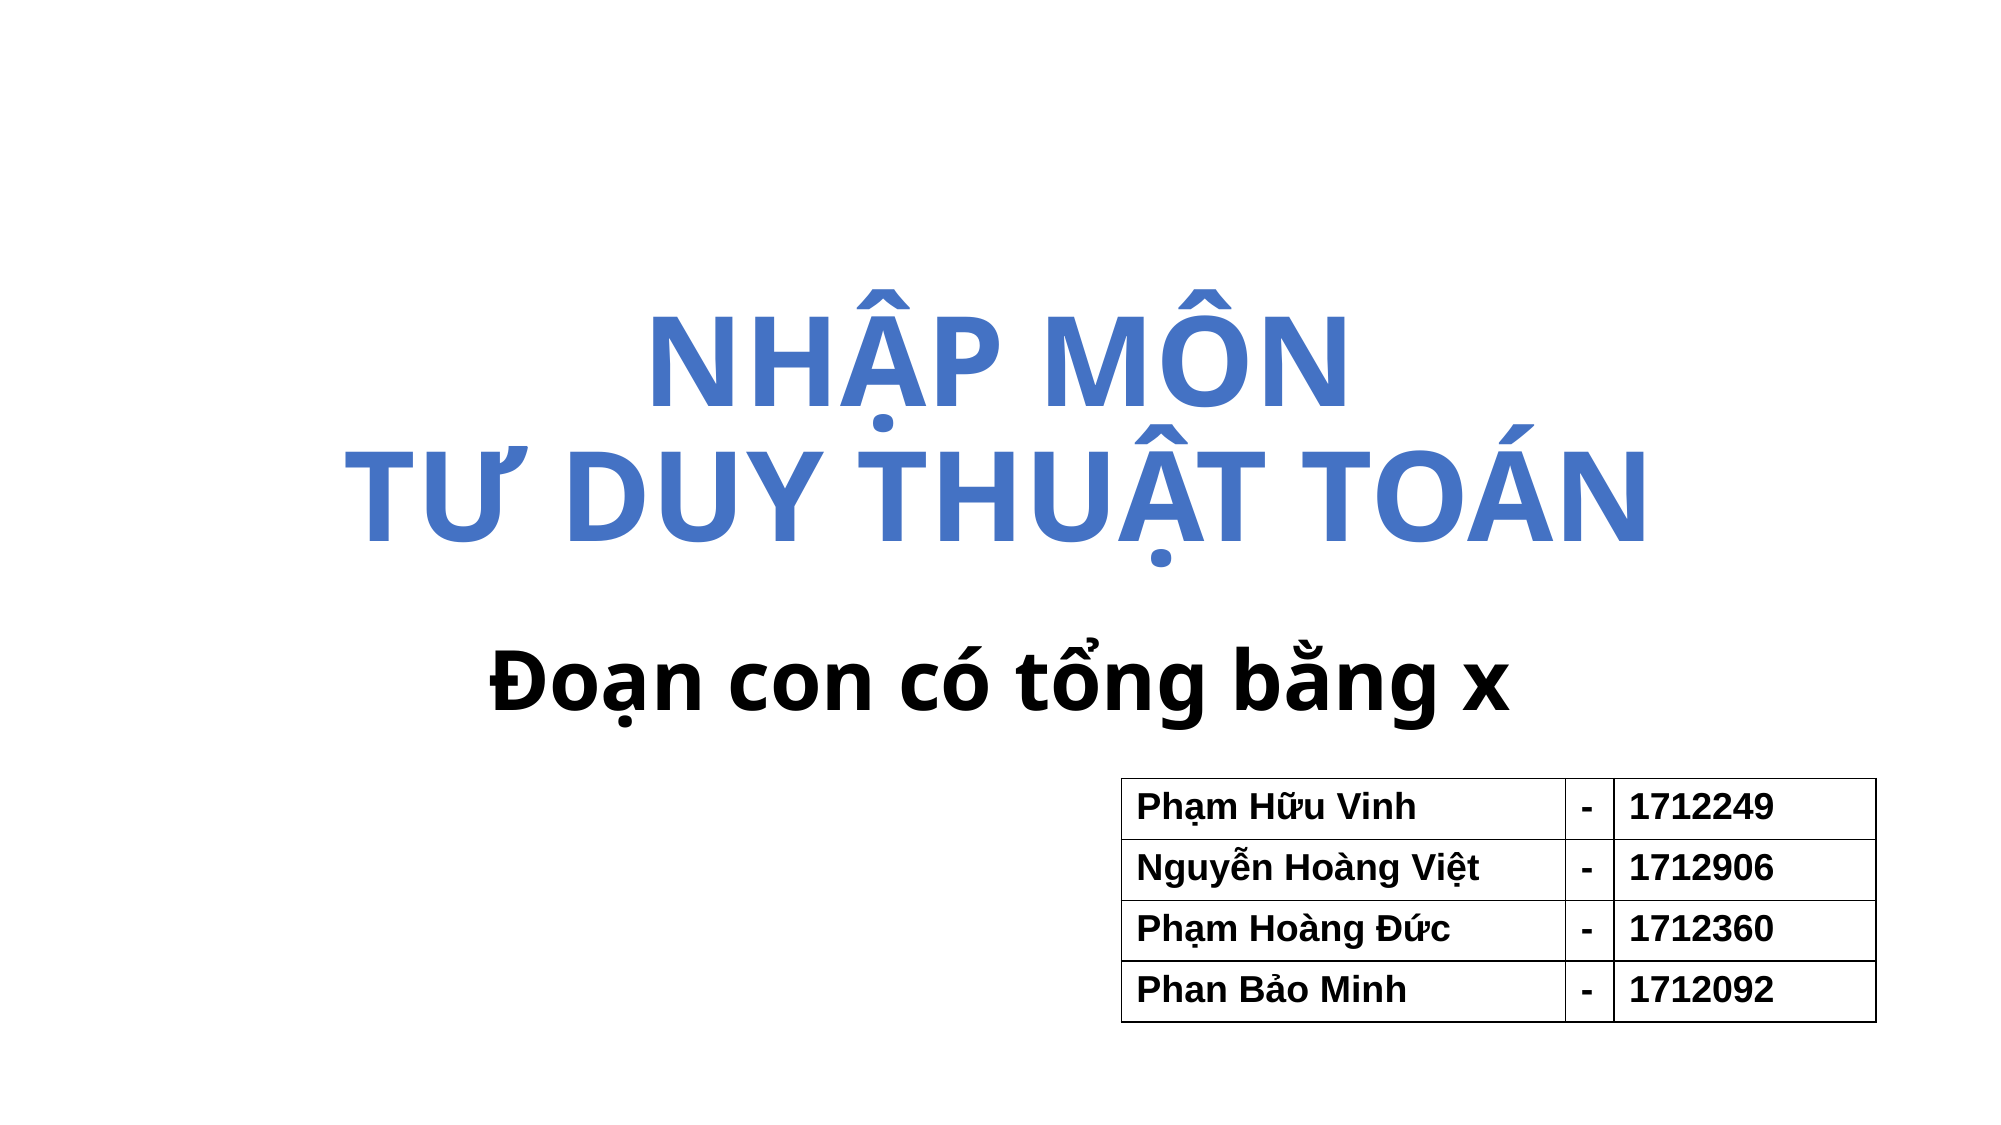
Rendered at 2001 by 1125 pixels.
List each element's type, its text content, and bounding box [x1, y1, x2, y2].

subtitle Đoạn con có tổng bằng x [249, 631, 1750, 724]
table_header 1712249 [1615, 779, 1875, 839]
table_header Phạm Hữu Vinh [1122, 779, 1565, 839]
table_cell 1712360 [1615, 901, 1875, 960]
table_cell - [1566, 901, 1613, 960]
table_cell Phan Bảo Minh [1122, 962, 1565, 1021]
table_header - [1566, 779, 1613, 839]
table_cell - [1566, 840, 1613, 900]
title NHẬP MÔN TƯ DUY THUẬT TOÁN [249, 184, 1750, 576]
table_cell Phạm Hoàng Đức [1122, 901, 1565, 960]
table_cell Nguyễn Hoàng Việt [1122, 840, 1565, 900]
table_cell 1712092 [1615, 962, 1875, 1021]
table_cell 1712906 [1615, 840, 1875, 900]
table_cell - [1566, 962, 1613, 1021]
